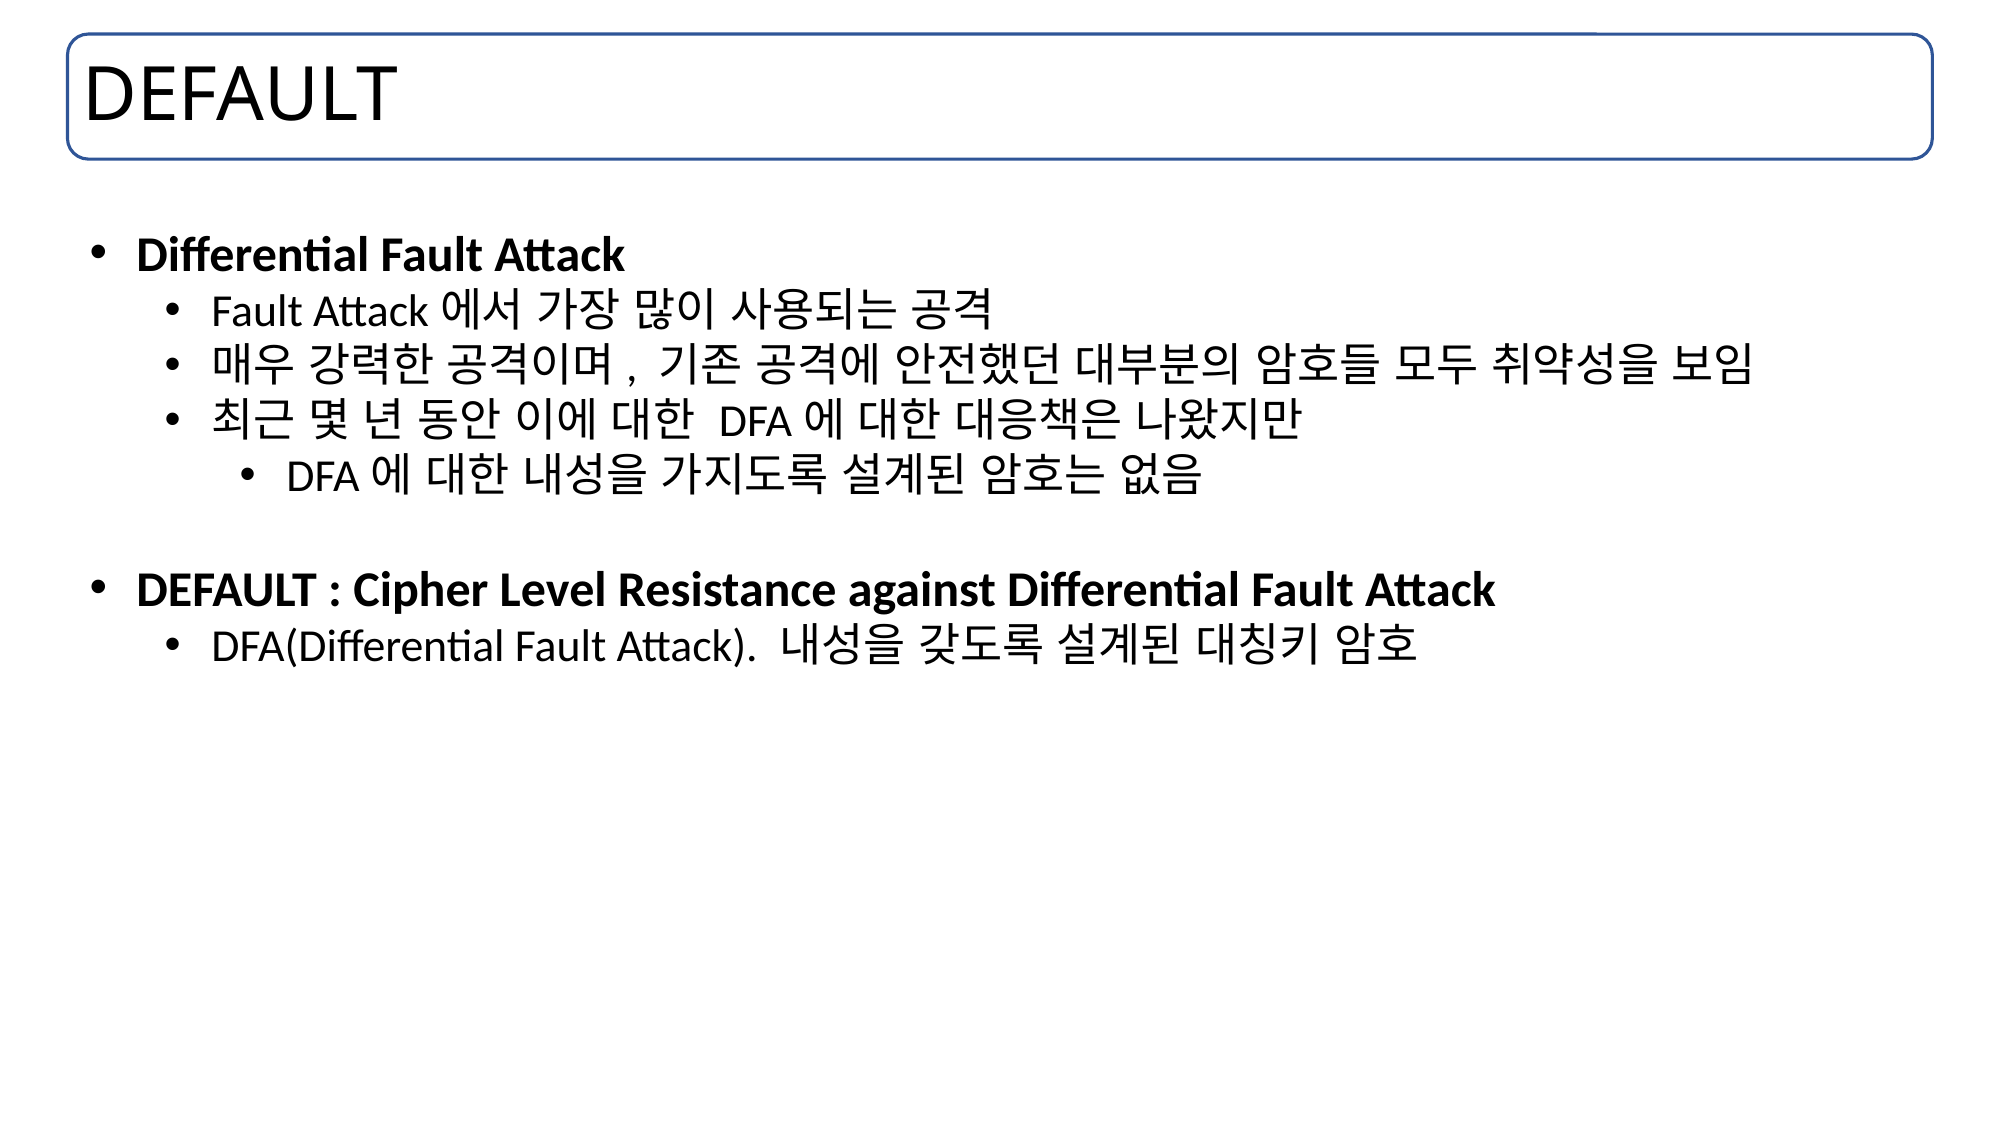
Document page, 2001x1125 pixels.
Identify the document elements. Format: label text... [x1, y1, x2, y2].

title DEFAULT [67, 34, 1933, 160]
text_box Differential Fault Attack Fault Attack에서 가장 많이 사용되는 공격 매우 강력한 공격이며, 기존 공격에 안전했던 대부분의 암호들 모두 취약성을 보임 최근 몇 년 동안 이에 대한 DFA에 대한 대응책은 나왔지만 DFA에 대한 내성을 가지도록 설계된 암호는 없음 DEFAULT : Cipher Level Resistance against Differential Fault Attack DFA(Differential Fault Attack). 내성을 갖도록 설계된 대칭키 암호 [74, 213, 1771, 679]
